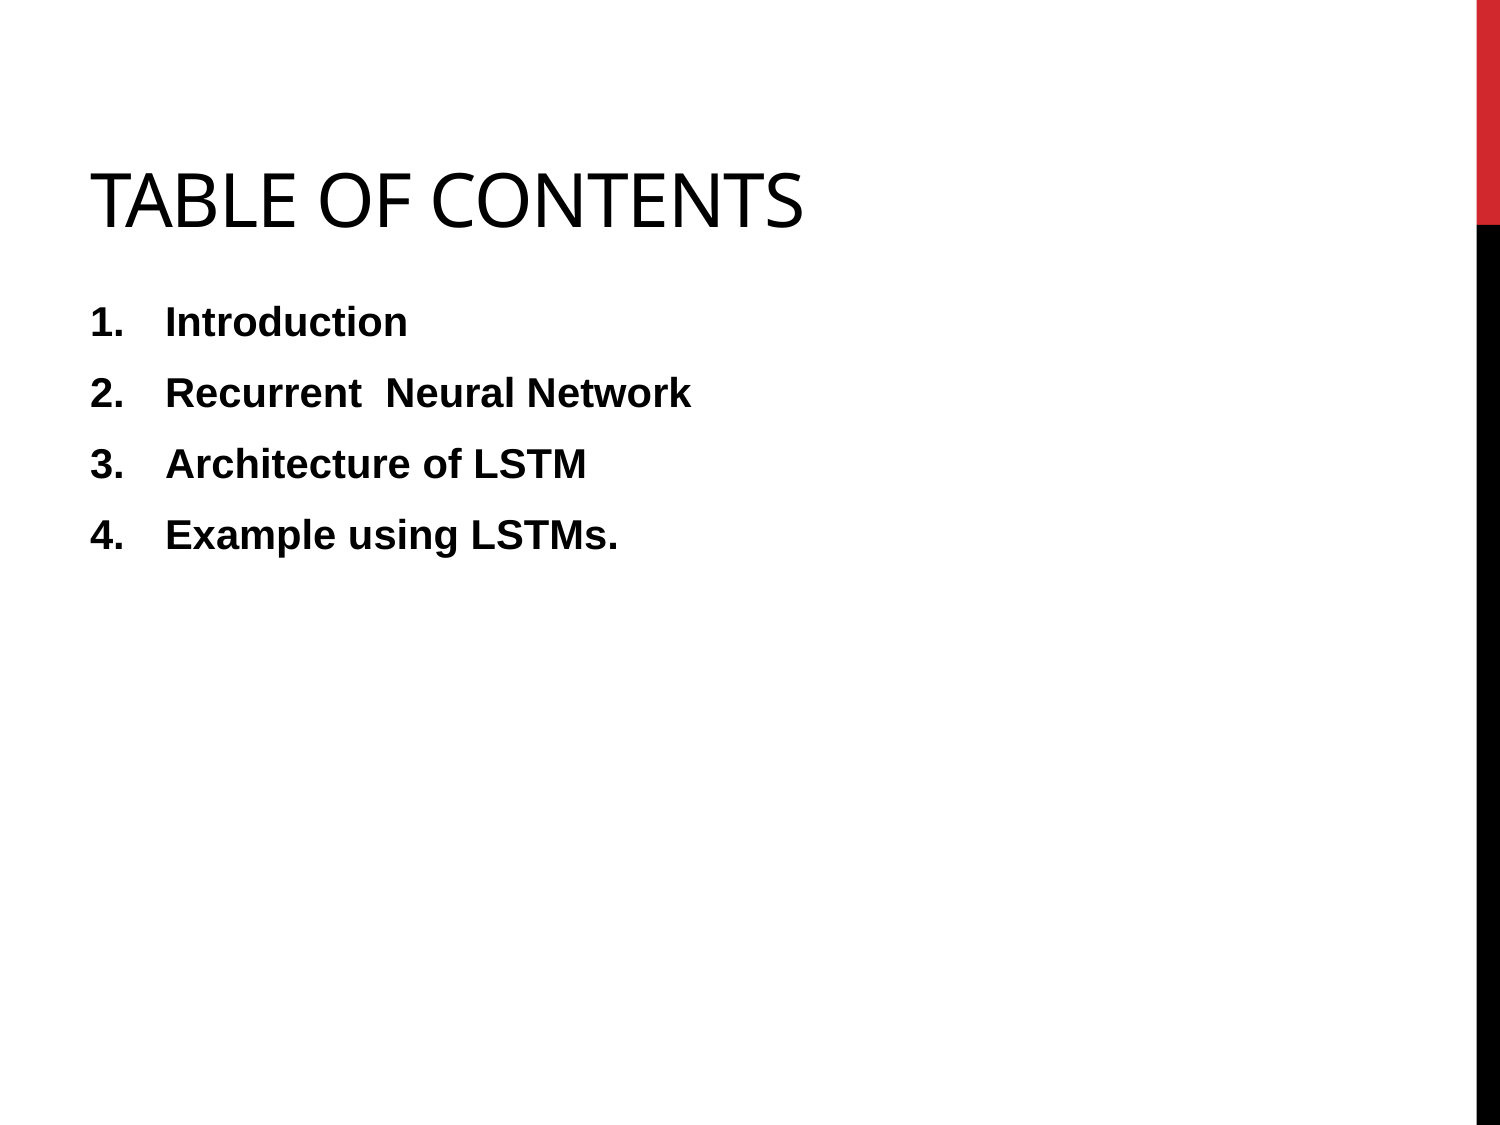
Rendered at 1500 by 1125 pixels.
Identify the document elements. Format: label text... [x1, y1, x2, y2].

title Table of contents [75, 25, 1025, 250]
list Introduction Recurrent Neural Network Architecture of LSTM Example using LSTMs. [75, 287, 1325, 1005]
